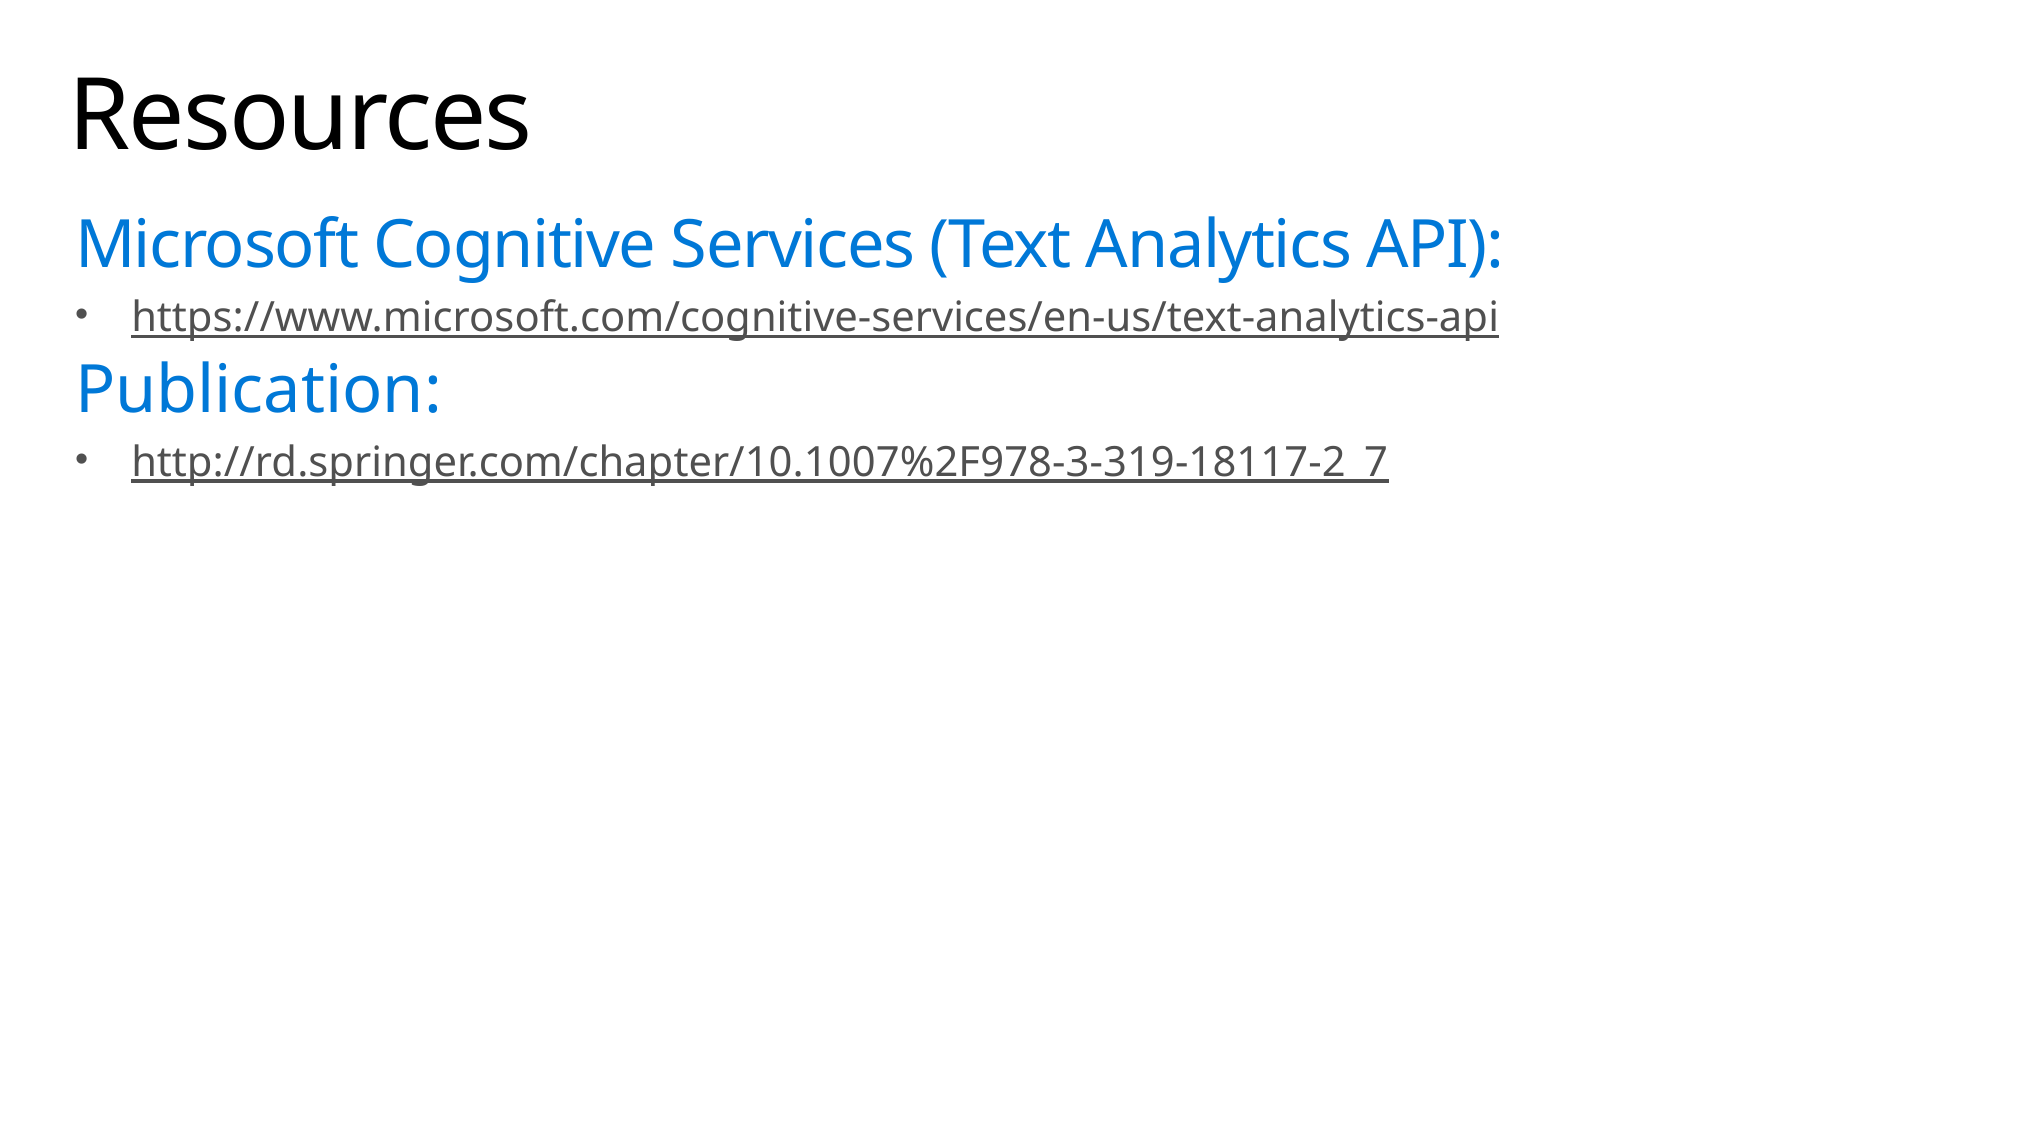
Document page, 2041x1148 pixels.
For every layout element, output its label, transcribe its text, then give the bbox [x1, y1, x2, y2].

title Resources [45, 48, 1996, 199]
text_box Microsoft Cognitive Services (Text Analytics API): https://www.microsoft.com/cognitive-services/en-us/text-analytics-api Publication: http://rd.springer.com/chapter/10.1007%2F978-3-319-18117-2_7 [45, 186, 1995, 511]
